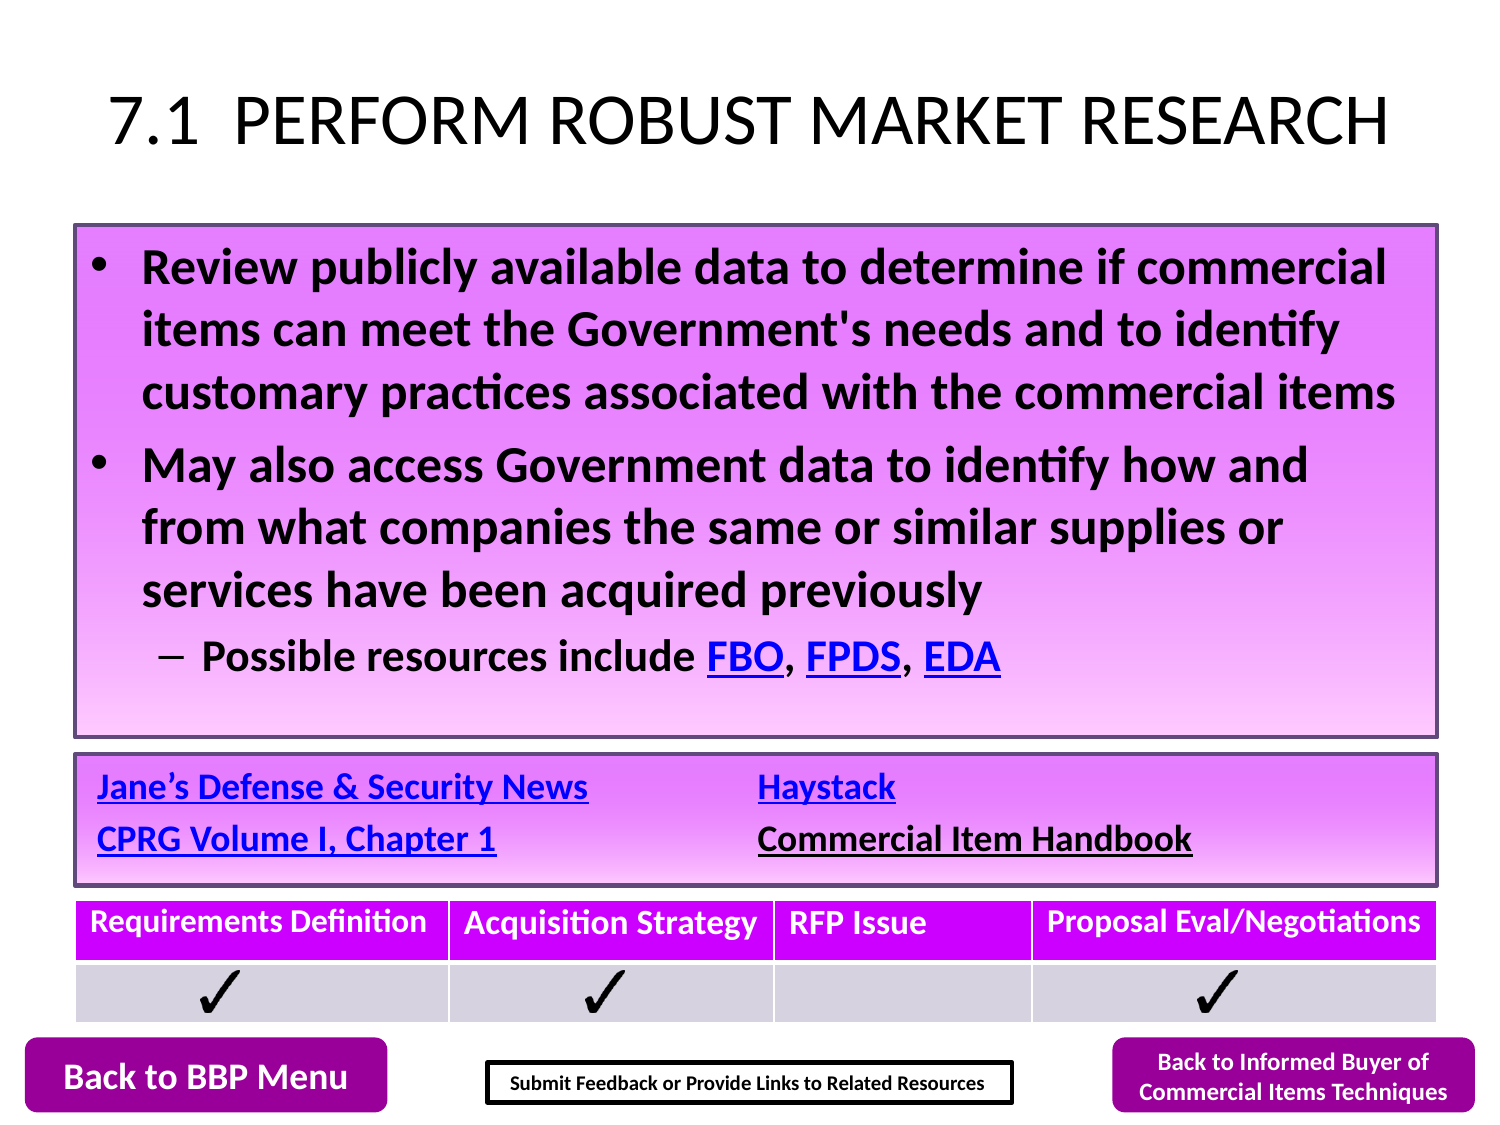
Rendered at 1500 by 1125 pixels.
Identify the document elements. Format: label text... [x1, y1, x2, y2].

title 7.1 Perform Robust Market Research [75, 24, 1425, 205]
picture [585, 970, 626, 1013]
picture [199, 970, 240, 1013]
list Review publicly available data to determine if commercial items can meet the Government's needs and to identify customary practices associated with the commercial items May also access Government data to identify how and from what companies the same or similar supplies or services have been acquired previously Possible resources include FBO, FPDS, EDA [75, 224, 1438, 738]
picture [1197, 970, 1238, 1013]
list Jane’s Defense & Security News CPRG Volume I, Chapter 1 Haystack Commercial Item Handbook [82, 754, 1433, 886]
